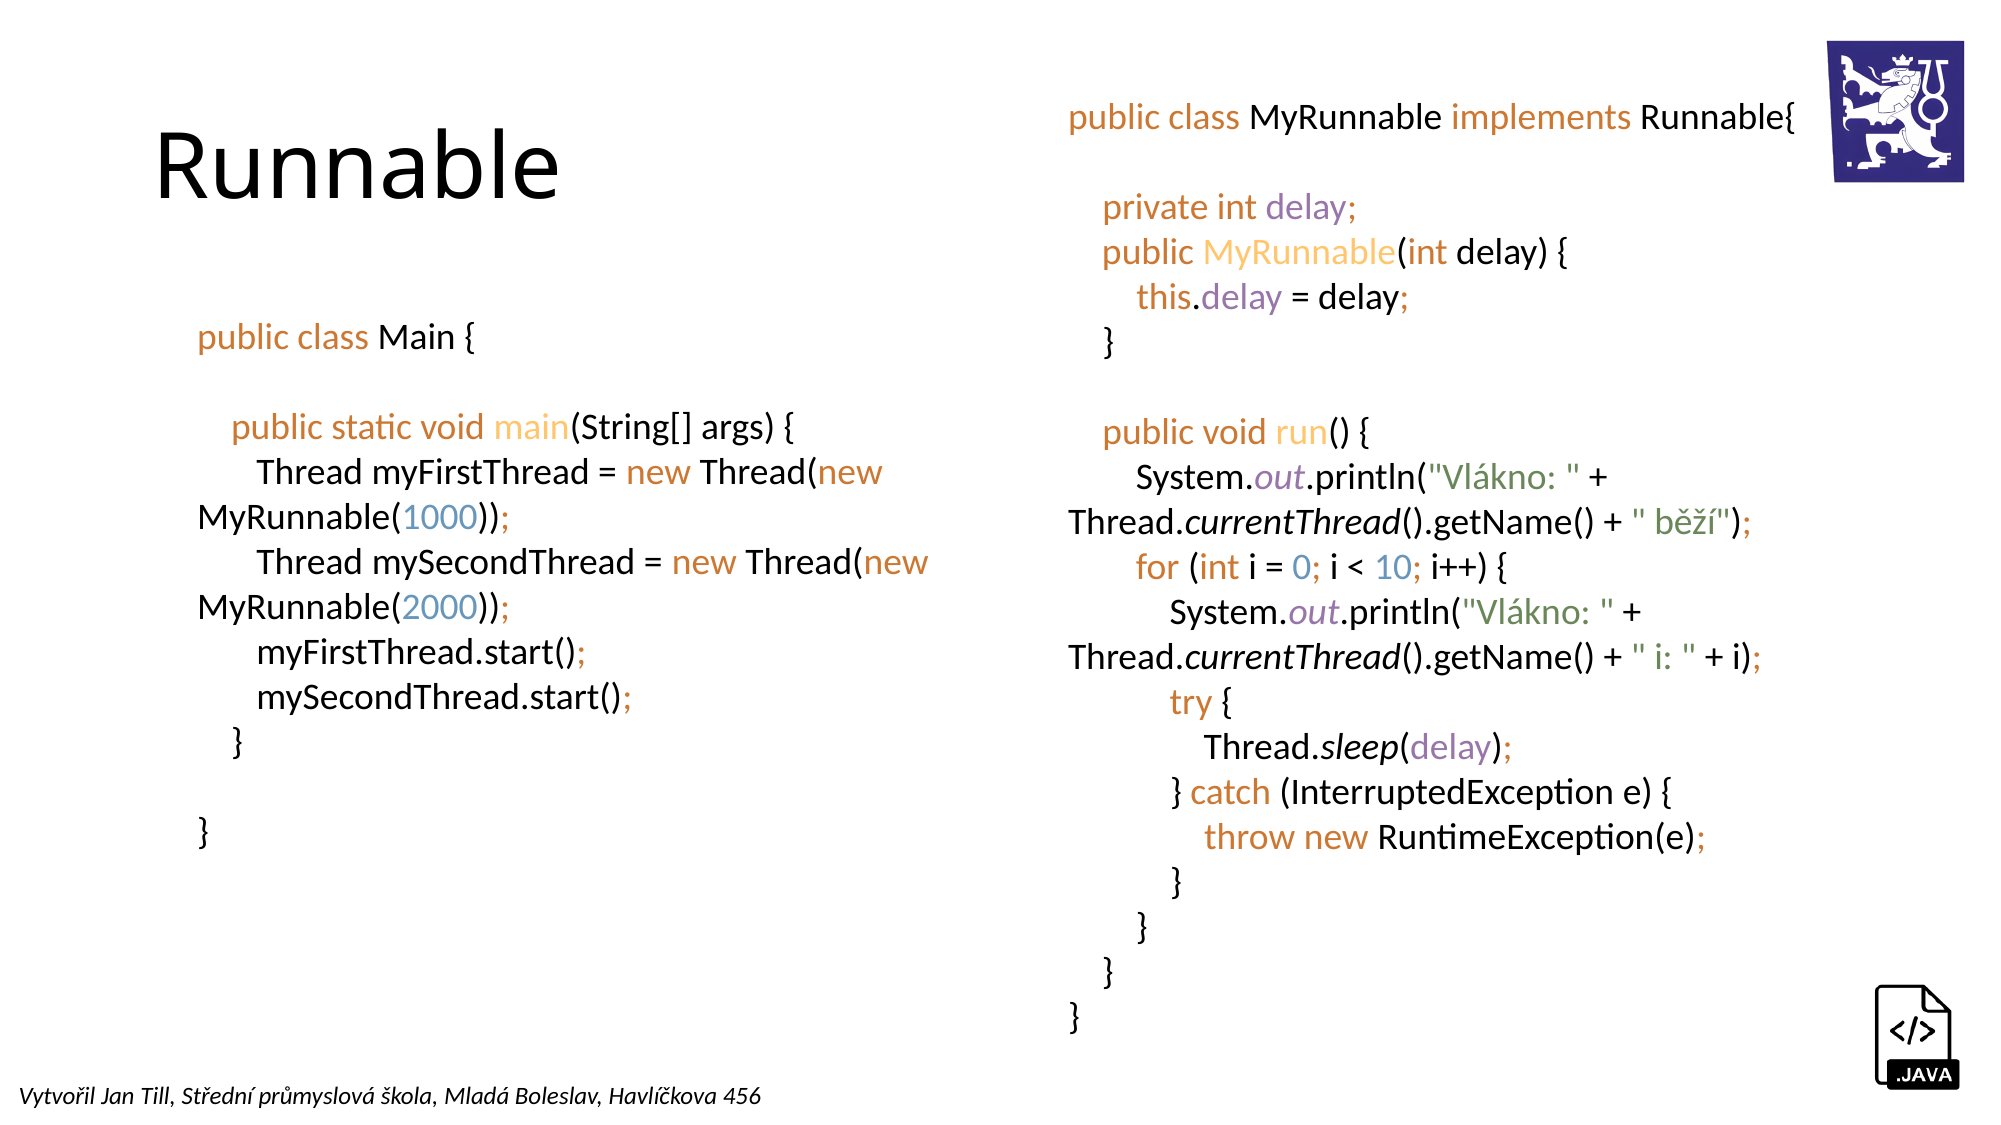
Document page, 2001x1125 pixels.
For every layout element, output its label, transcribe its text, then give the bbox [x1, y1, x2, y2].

picture [1822, 38, 1969, 185]
text_box public class Main { public static void main(String[] args) { Thread myFirstThread = new Thread(new MyRunnable(1000)); Thread mySecondThread = new Thread(new MyRunnable(2000)); myFirstThread.start(); mySecondThread.start(); } } [182, 259, 1209, 860]
text_box public class MyRunnable implements Runnable{ private int delay; public MyRunnable(int delay) { this.delay = delay; } public void run() { System.out.println("Vlákno: " + Thread.currentThread().getName() + " běží"); for (int i = 0; i < 10; i++) { System.out.println("Vlákno: " + Thread.currentThread().getName() + " i: " + i); try { Thread.sleep(delay); } catch (InterruptedException e) { throw new RuntimeException(e); } } } } [1053, 84, 2000, 1090]
text_box Vytvořil Jan Till, Střední průmyslová škola, Mladá Boleslav, Havlíčkova 456 [3, 1072, 778, 1117]
picture [1822, 947, 2000, 1125]
title Runnable [137, 59, 1822, 278]
